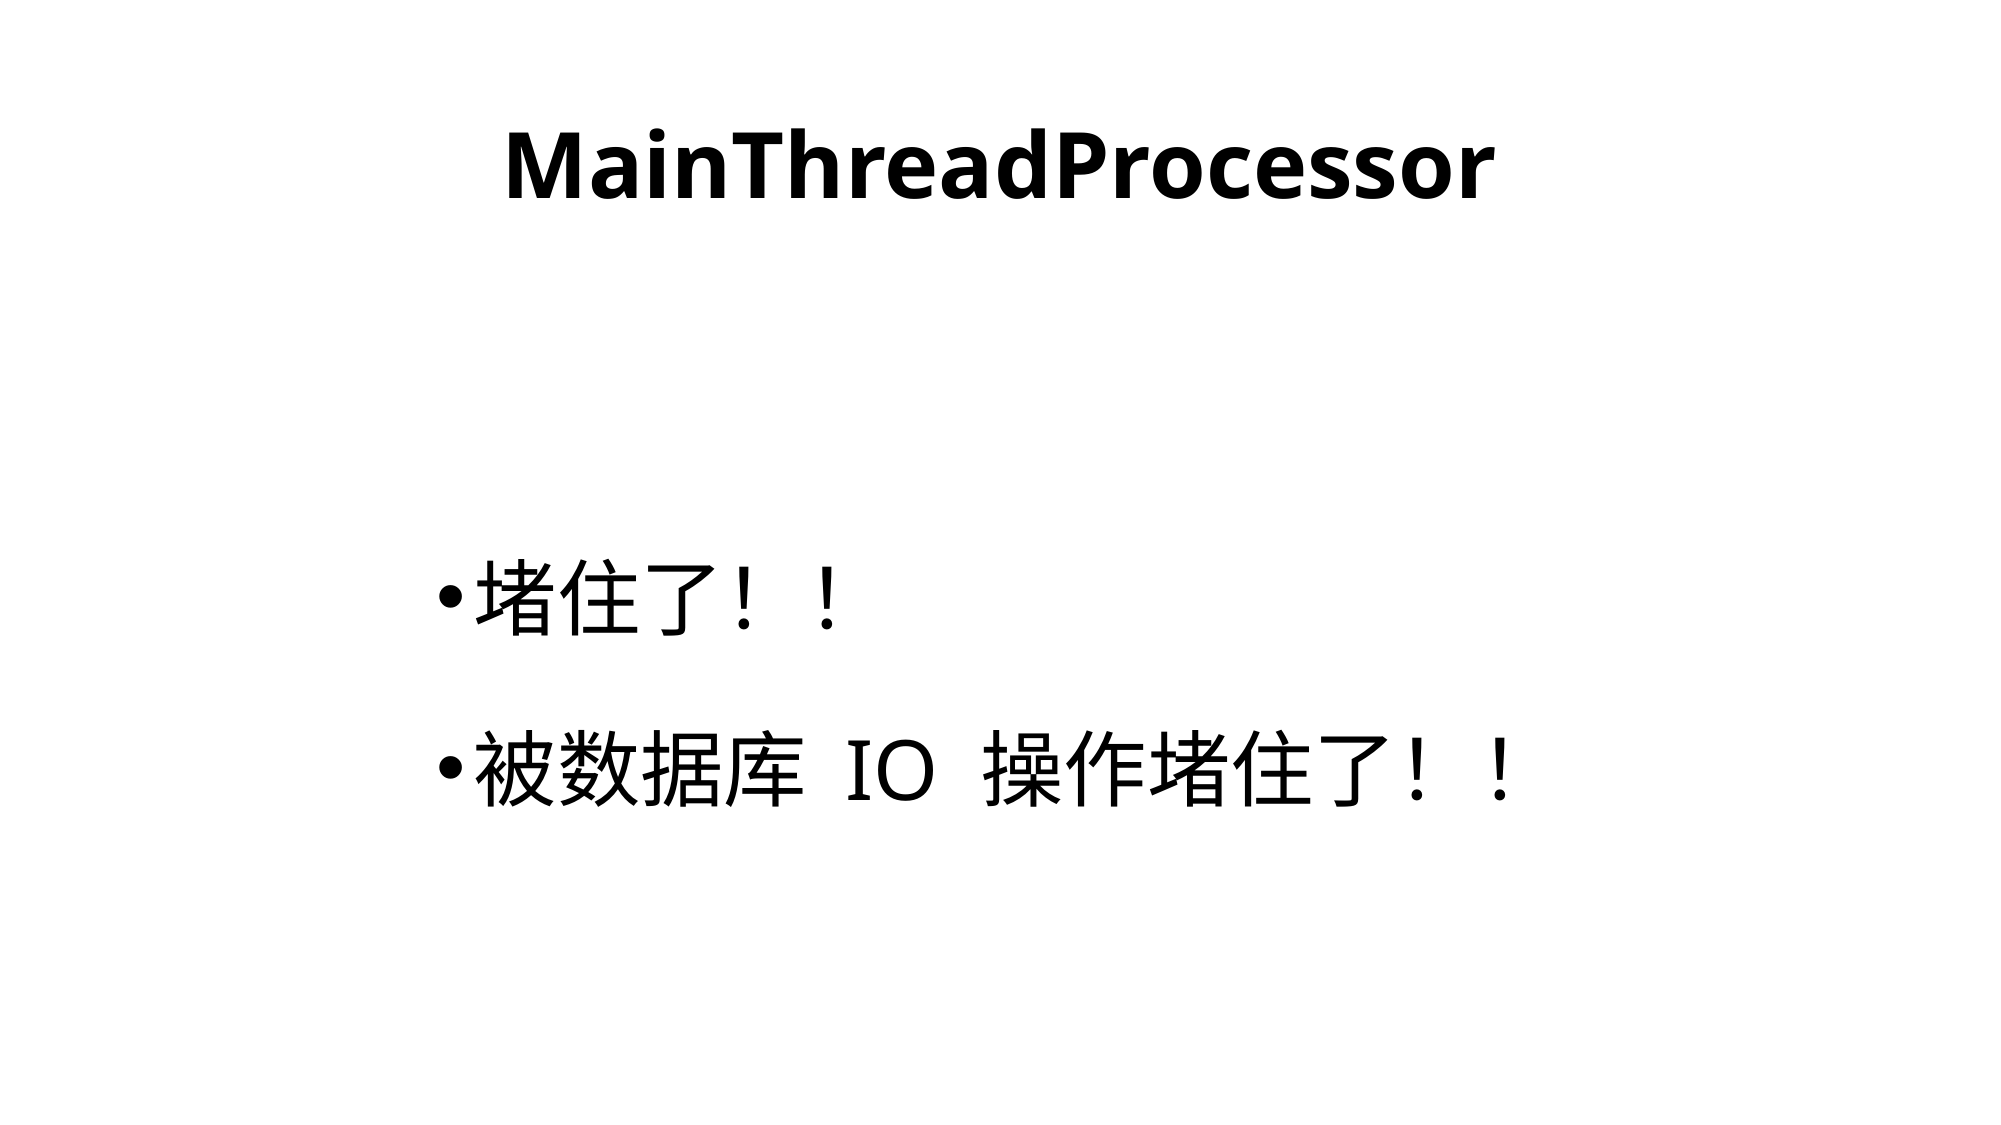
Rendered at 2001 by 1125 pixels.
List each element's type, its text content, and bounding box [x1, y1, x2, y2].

title MainThreadProcessor [137, 59, 1863, 278]
list 堵住了！！ 被数据库 IO 操作堵住了！！ [137, 299, 1863, 1014]
